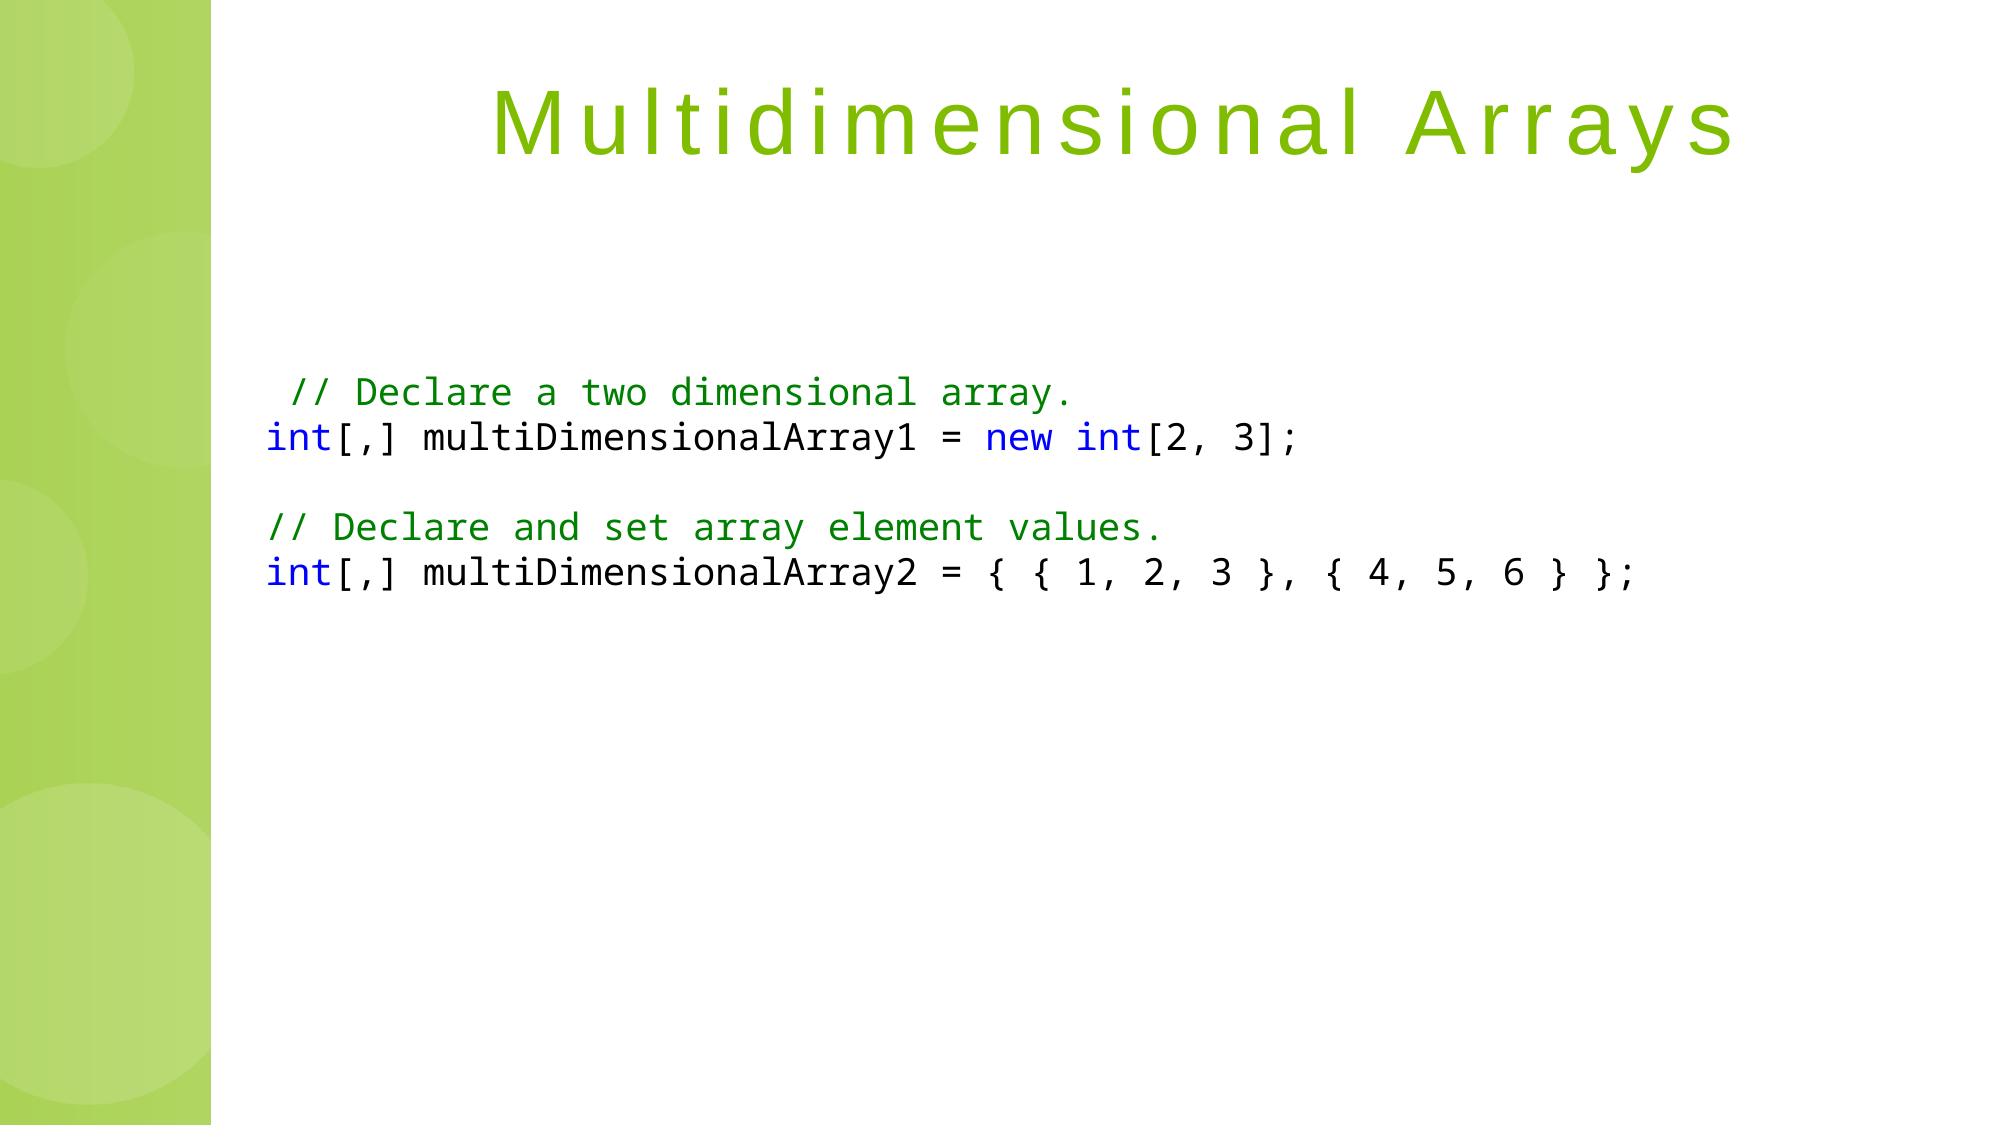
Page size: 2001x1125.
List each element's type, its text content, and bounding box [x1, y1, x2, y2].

text_box // Declare a two dimensional array. int[,] multiDimensionalArray1 = new int[2, 3]; // Declare and set array element values. int[,] multiDimensionalArray2 = { { 1, 2, 3 }, { 4, 5, 6 } }; [250, 360, 1946, 601]
picture [0, 0, 211, 1125]
title Multidimensional Arrays [250, 64, 1976, 185]
